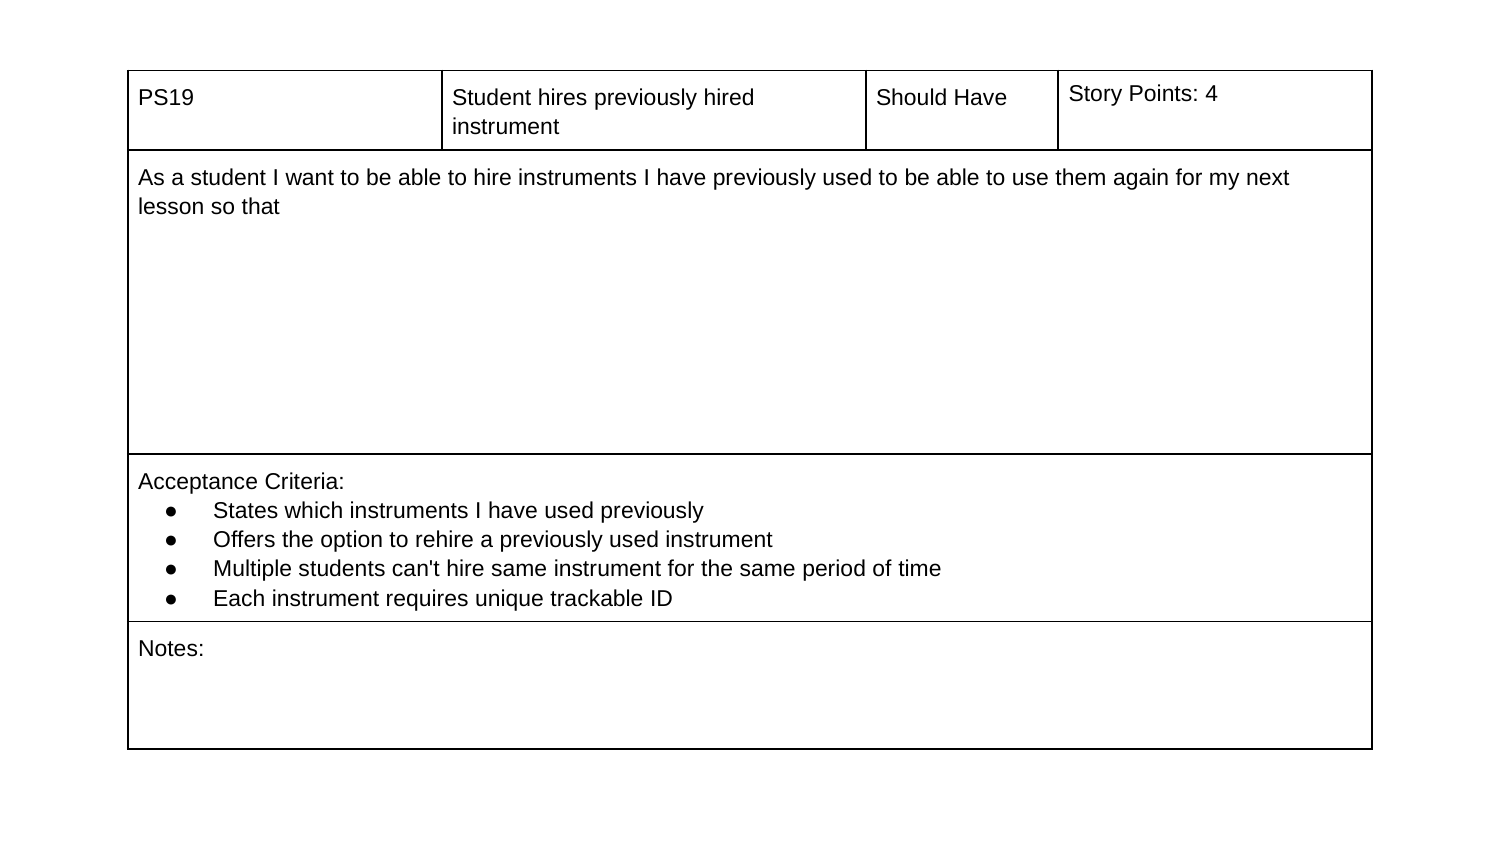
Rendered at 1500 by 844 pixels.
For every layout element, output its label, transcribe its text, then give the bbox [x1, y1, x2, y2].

table_header Student hires previously hired instrument [443, 71, 865, 149]
table_cell Acceptance Criteria: States which instruments I have used previously Offers the option to rehire a previously used instrument Multiple students can't hire same instrument for the same period of time Each instrument requires unique trackable ID [129, 455, 1371, 621]
table_header Story Points: 4 [1059, 71, 1371, 149]
table_cell Notes: [129, 622, 1371, 748]
table_header Should Have [867, 71, 1057, 149]
table_cell As a student I want to be able to hire instruments I have previously used to be able to use them again for my next lesson so that [129, 151, 1371, 453]
table_header PS19 [129, 71, 441, 149]
